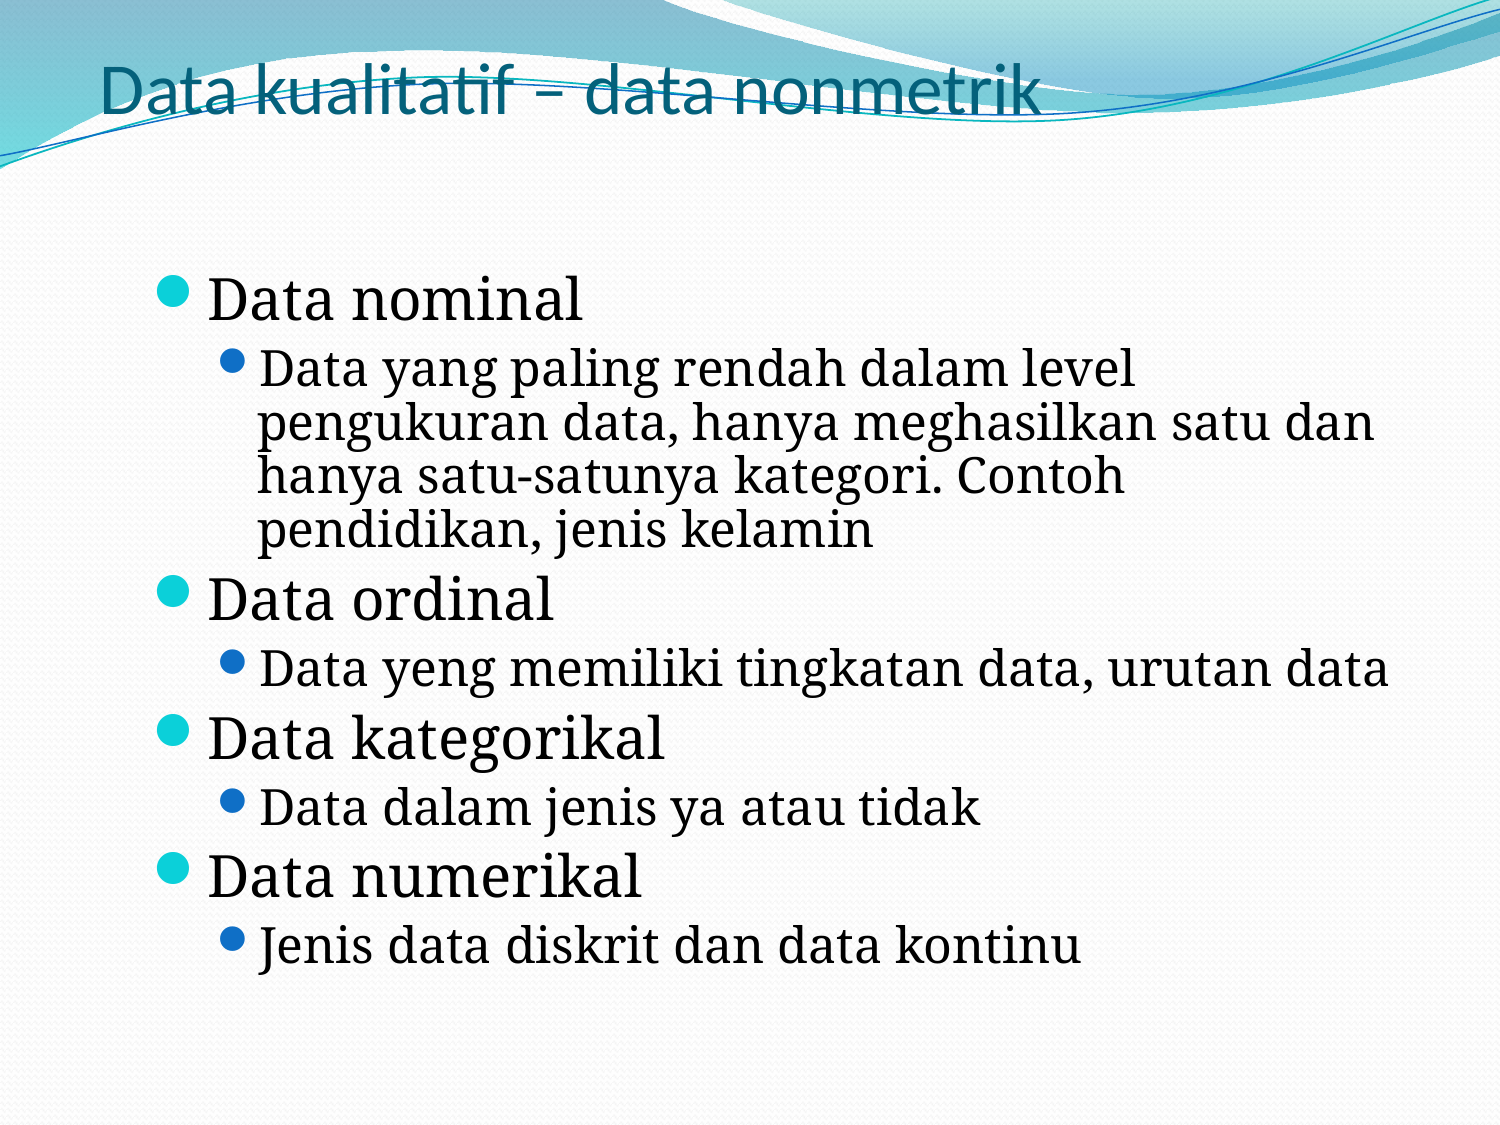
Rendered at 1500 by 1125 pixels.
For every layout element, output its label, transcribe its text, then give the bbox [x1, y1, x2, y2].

list Data nominal Data yang paling rendah dalam level pengukuran data, hanya meghasilkan satu dan hanya satu-satunya kategori. Contoh pendidikan, jenis kelamin Data ordinal Data yeng memiliki tingkatan data, urutan data Data kategorikal Data dalam jenis ya atau tidak Data numerikal Jenis data diskrit dan data kontinu [137, 262, 1413, 1050]
title Data kualitatif – data nonmetrik [99, 33, 1375, 130]
